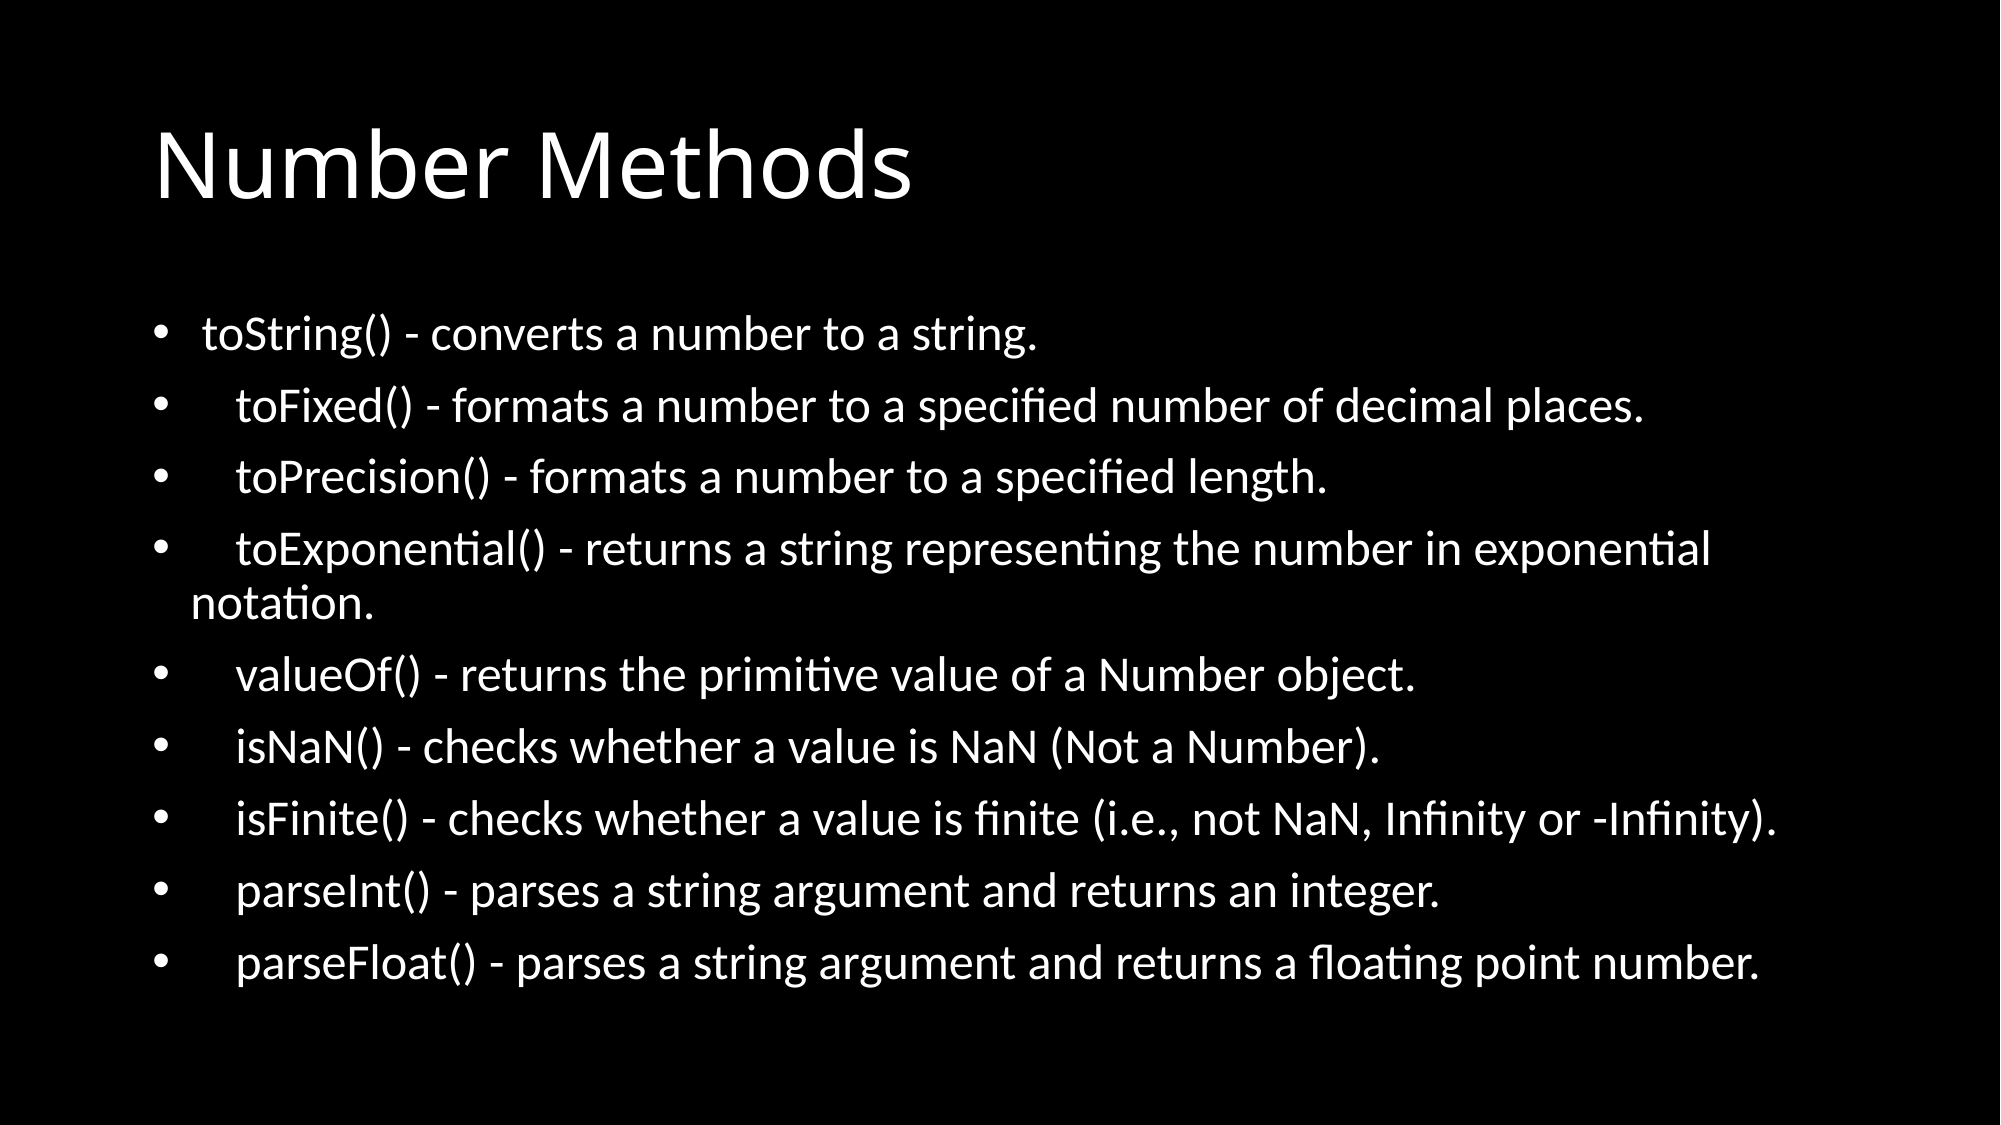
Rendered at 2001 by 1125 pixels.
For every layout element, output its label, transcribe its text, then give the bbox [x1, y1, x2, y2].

list toString() - converts a number to a string. toFixed() - formats a number to a specified number of decimal places. toPrecision() - formats a number to a specified length. toExponential() - returns a string representing the number in exponential notation. valueOf() - returns the primitive value of a Number object. isNaN() - checks whether a value is NaN (Not a Number). isFinite() - checks whether a value is finite (i.e., not NaN, Infinity or -Infinity). parseInt() - parses a string argument and returns an integer. parseFloat() - parses a string argument and returns a floating point number. [137, 299, 1863, 1014]
title Number Methods [137, 59, 1863, 278]
